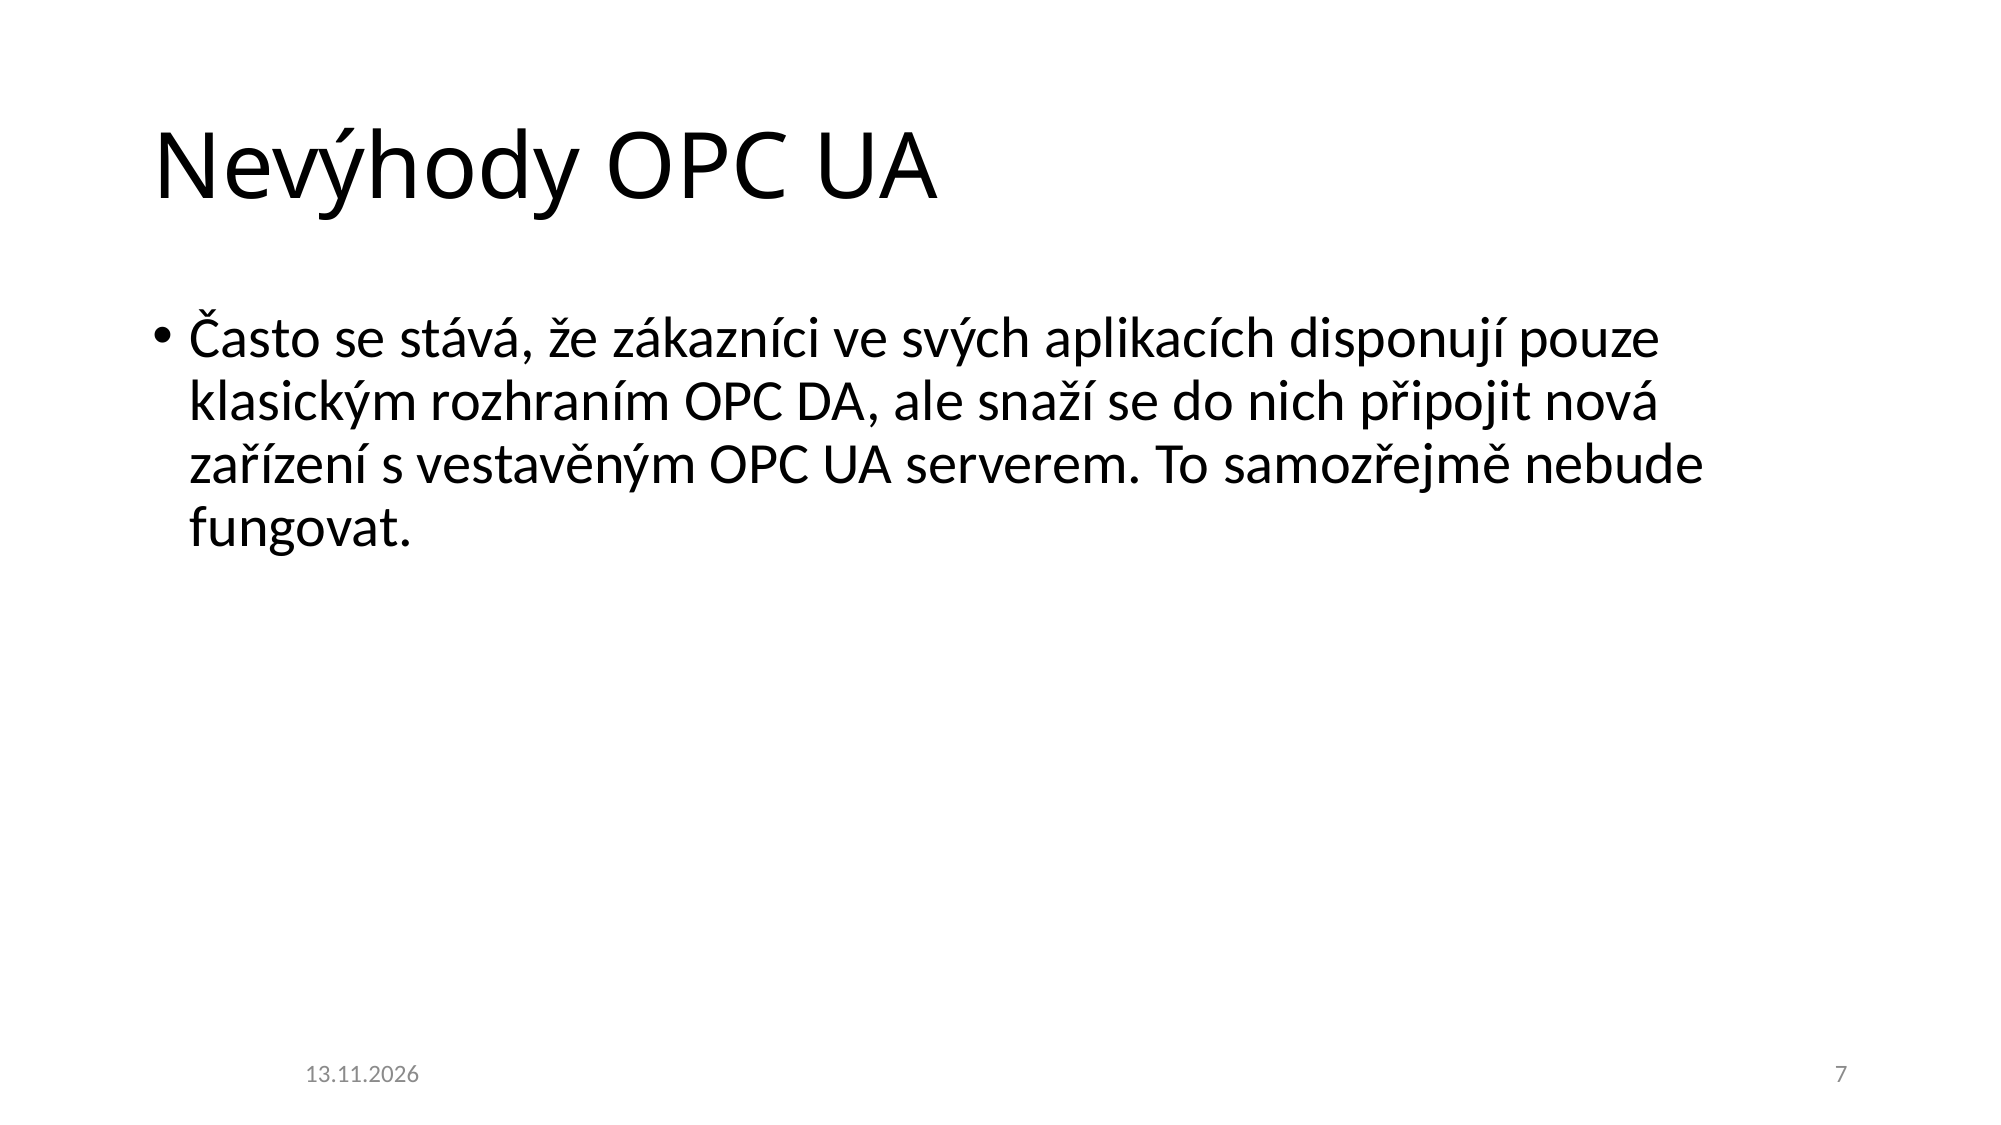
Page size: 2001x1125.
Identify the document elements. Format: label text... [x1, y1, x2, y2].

list Často se stává, že zákazníci ve svých aplikacích disponují pouze klasickým rozhraním OPC DA, ale snaží se do nich připojit nová zařízení s vestavěným OPC UA serverem. To samozřejmě nebude fungovat. [137, 299, 1863, 1014]
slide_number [137, 1042, 588, 1103]
title Nevýhody OPC UA [137, 59, 1863, 278]
slide_number 7 [1412, 1042, 1863, 1103]
